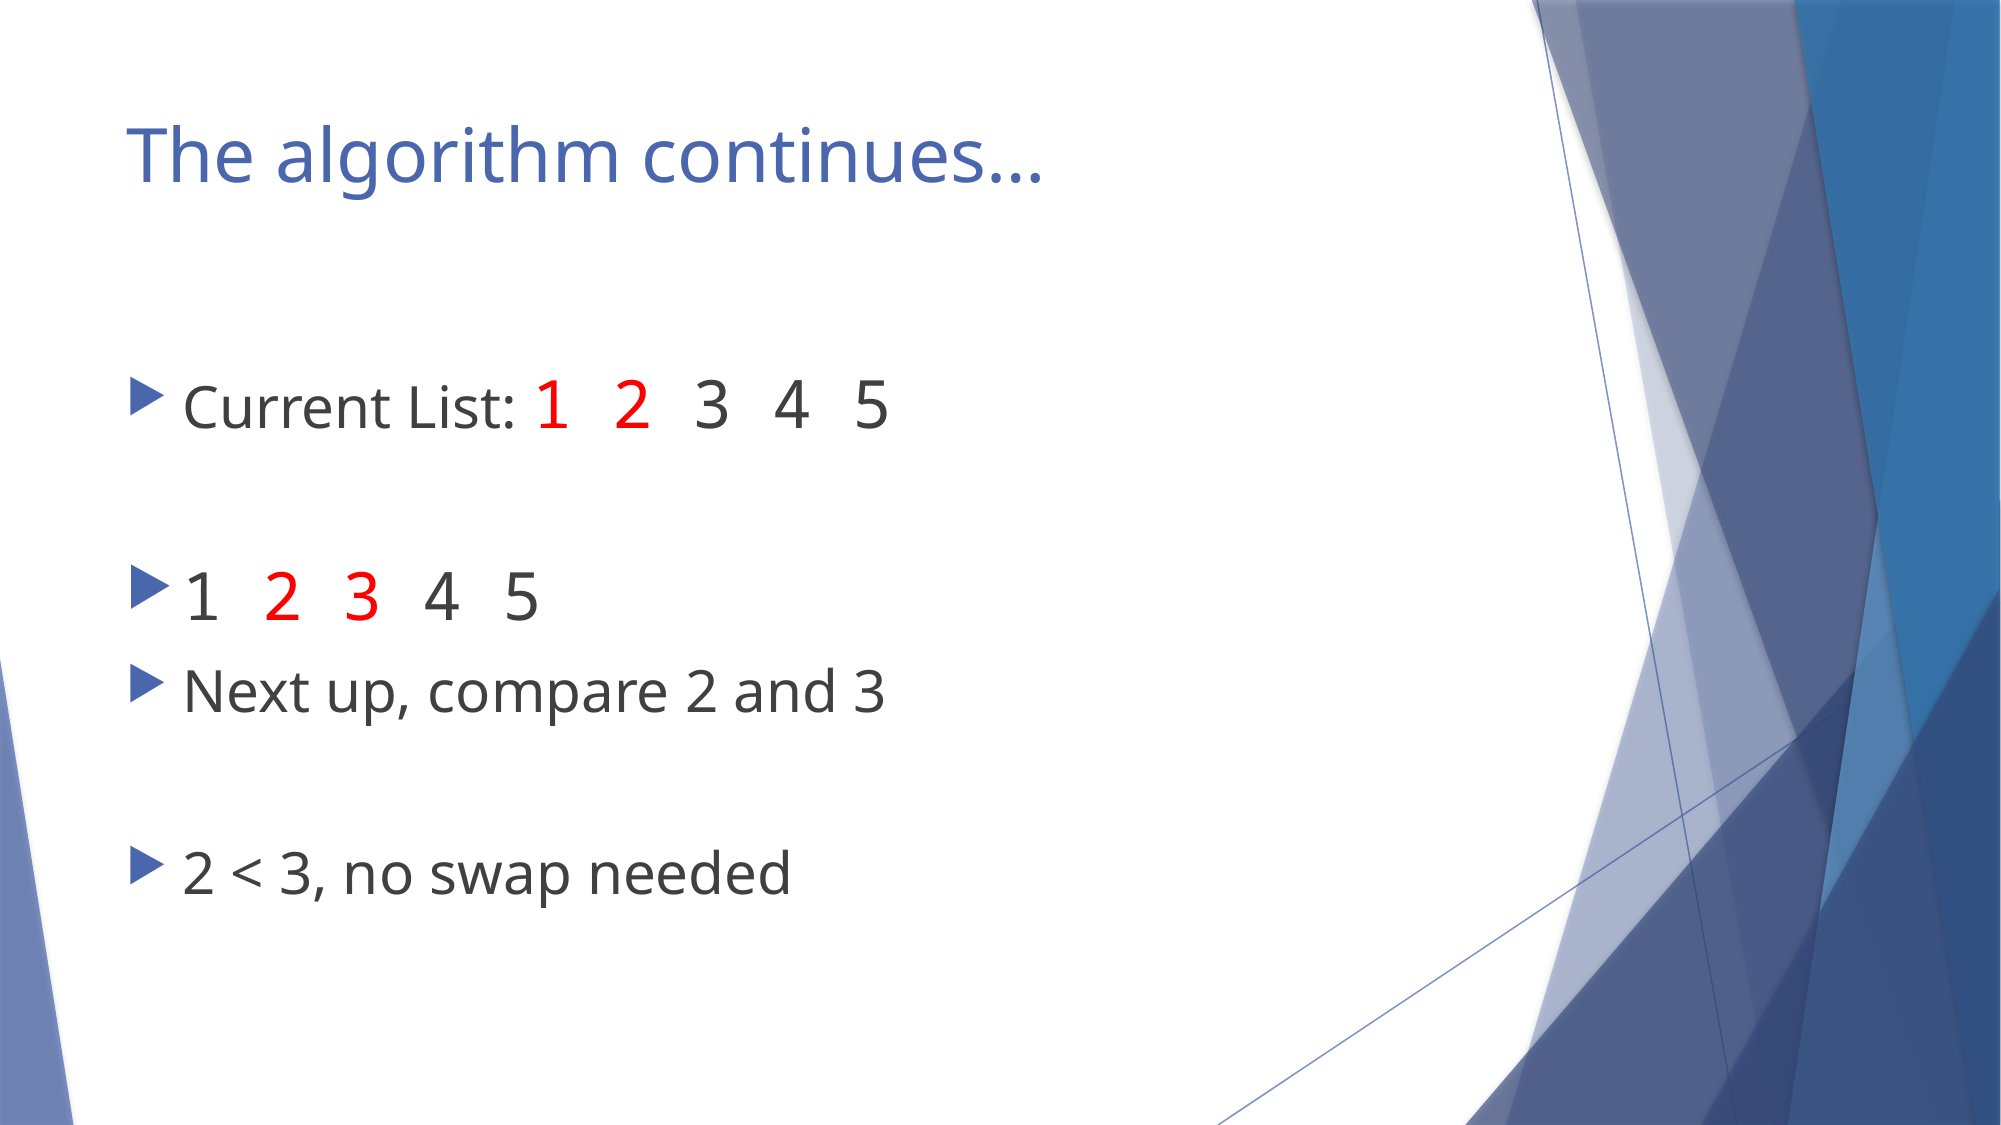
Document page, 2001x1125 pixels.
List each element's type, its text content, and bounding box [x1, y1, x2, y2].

list Current List: 1 2 3 4 5 1 2 3 4 5 Next up, compare 2 and 3 2 < 3, no swap needed [111, 354, 1522, 992]
title The algorithm continues… [111, 99, 1522, 233]
